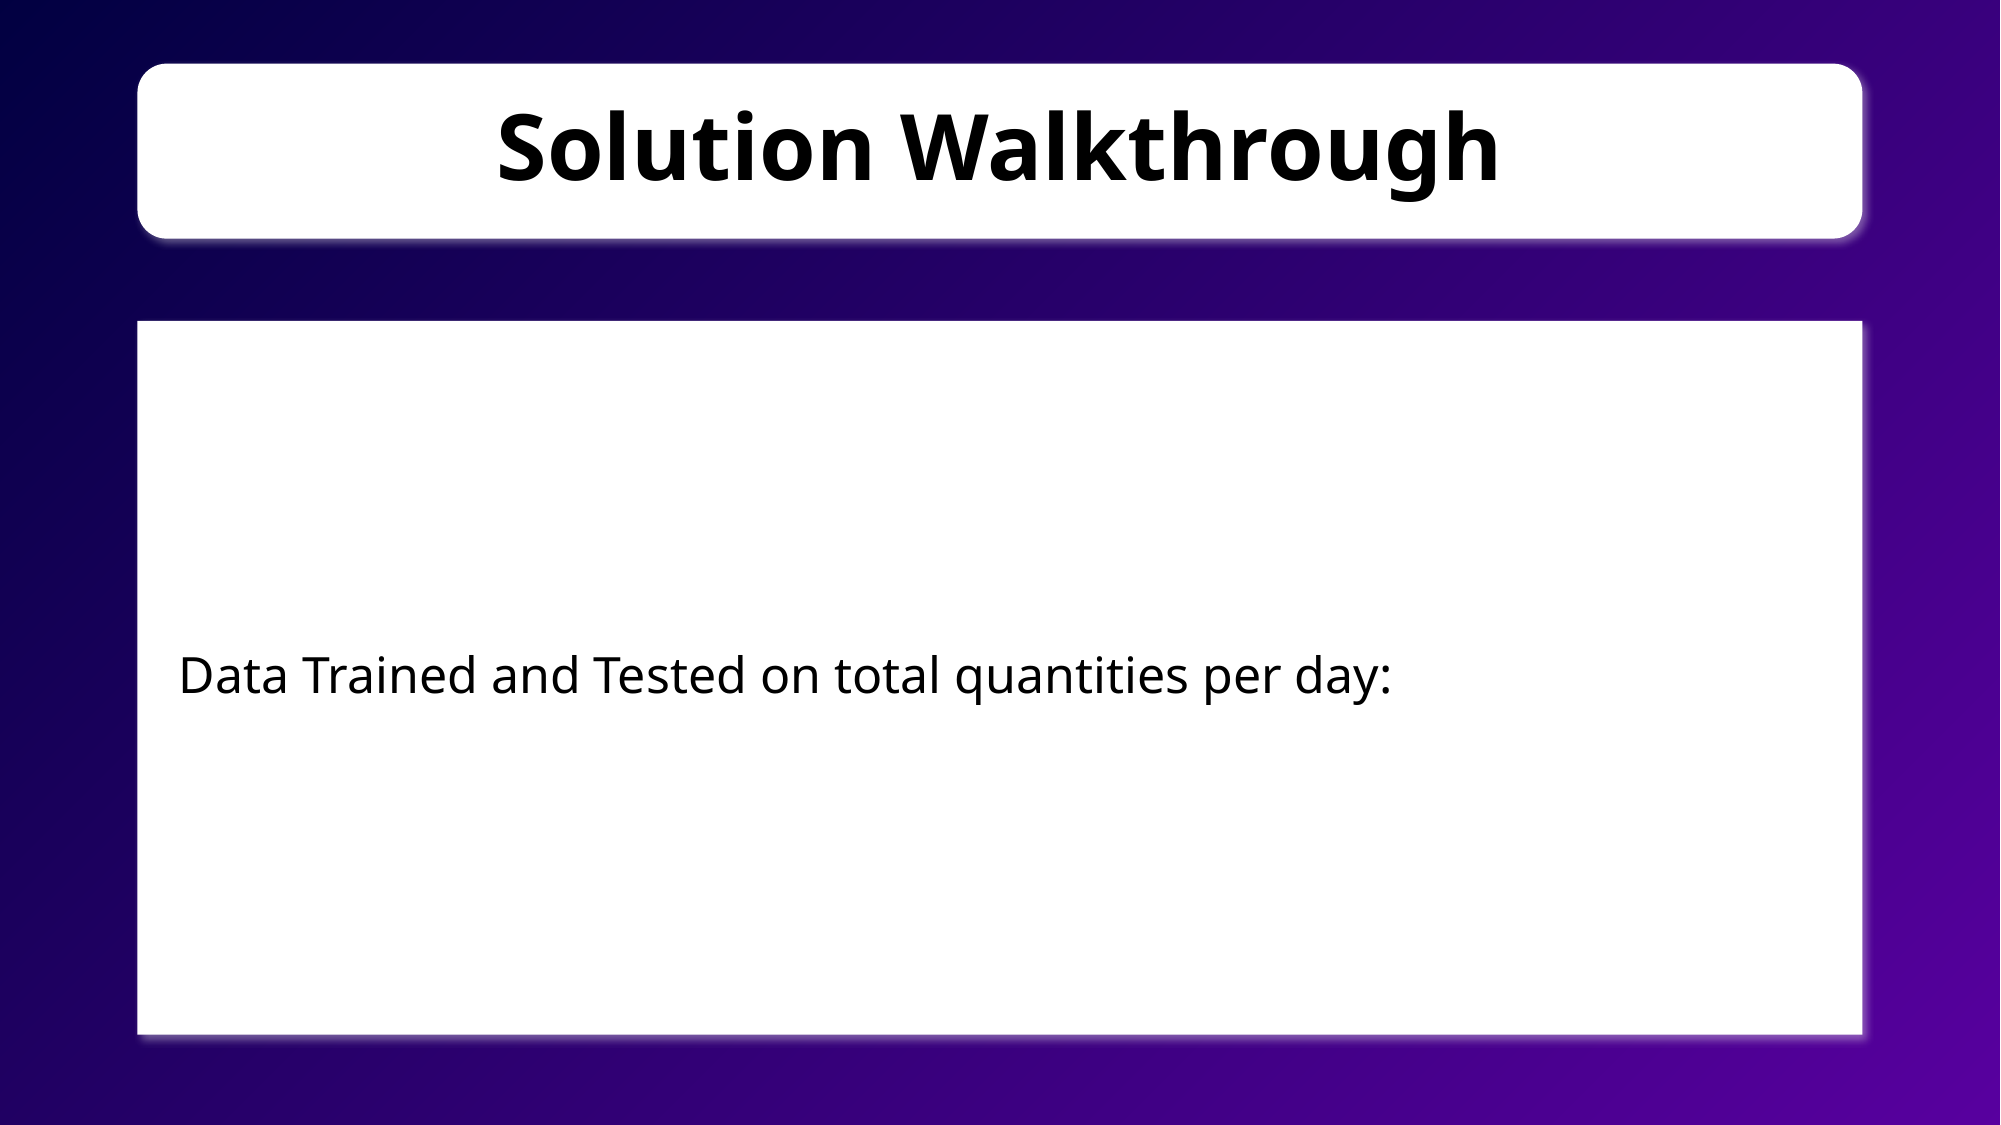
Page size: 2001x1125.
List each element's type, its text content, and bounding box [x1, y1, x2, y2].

list Data Trained and Tested on total quantities per day: [137, 320, 1863, 1035]
text_box Solution Walkthrough [137, 63, 1863, 239]
